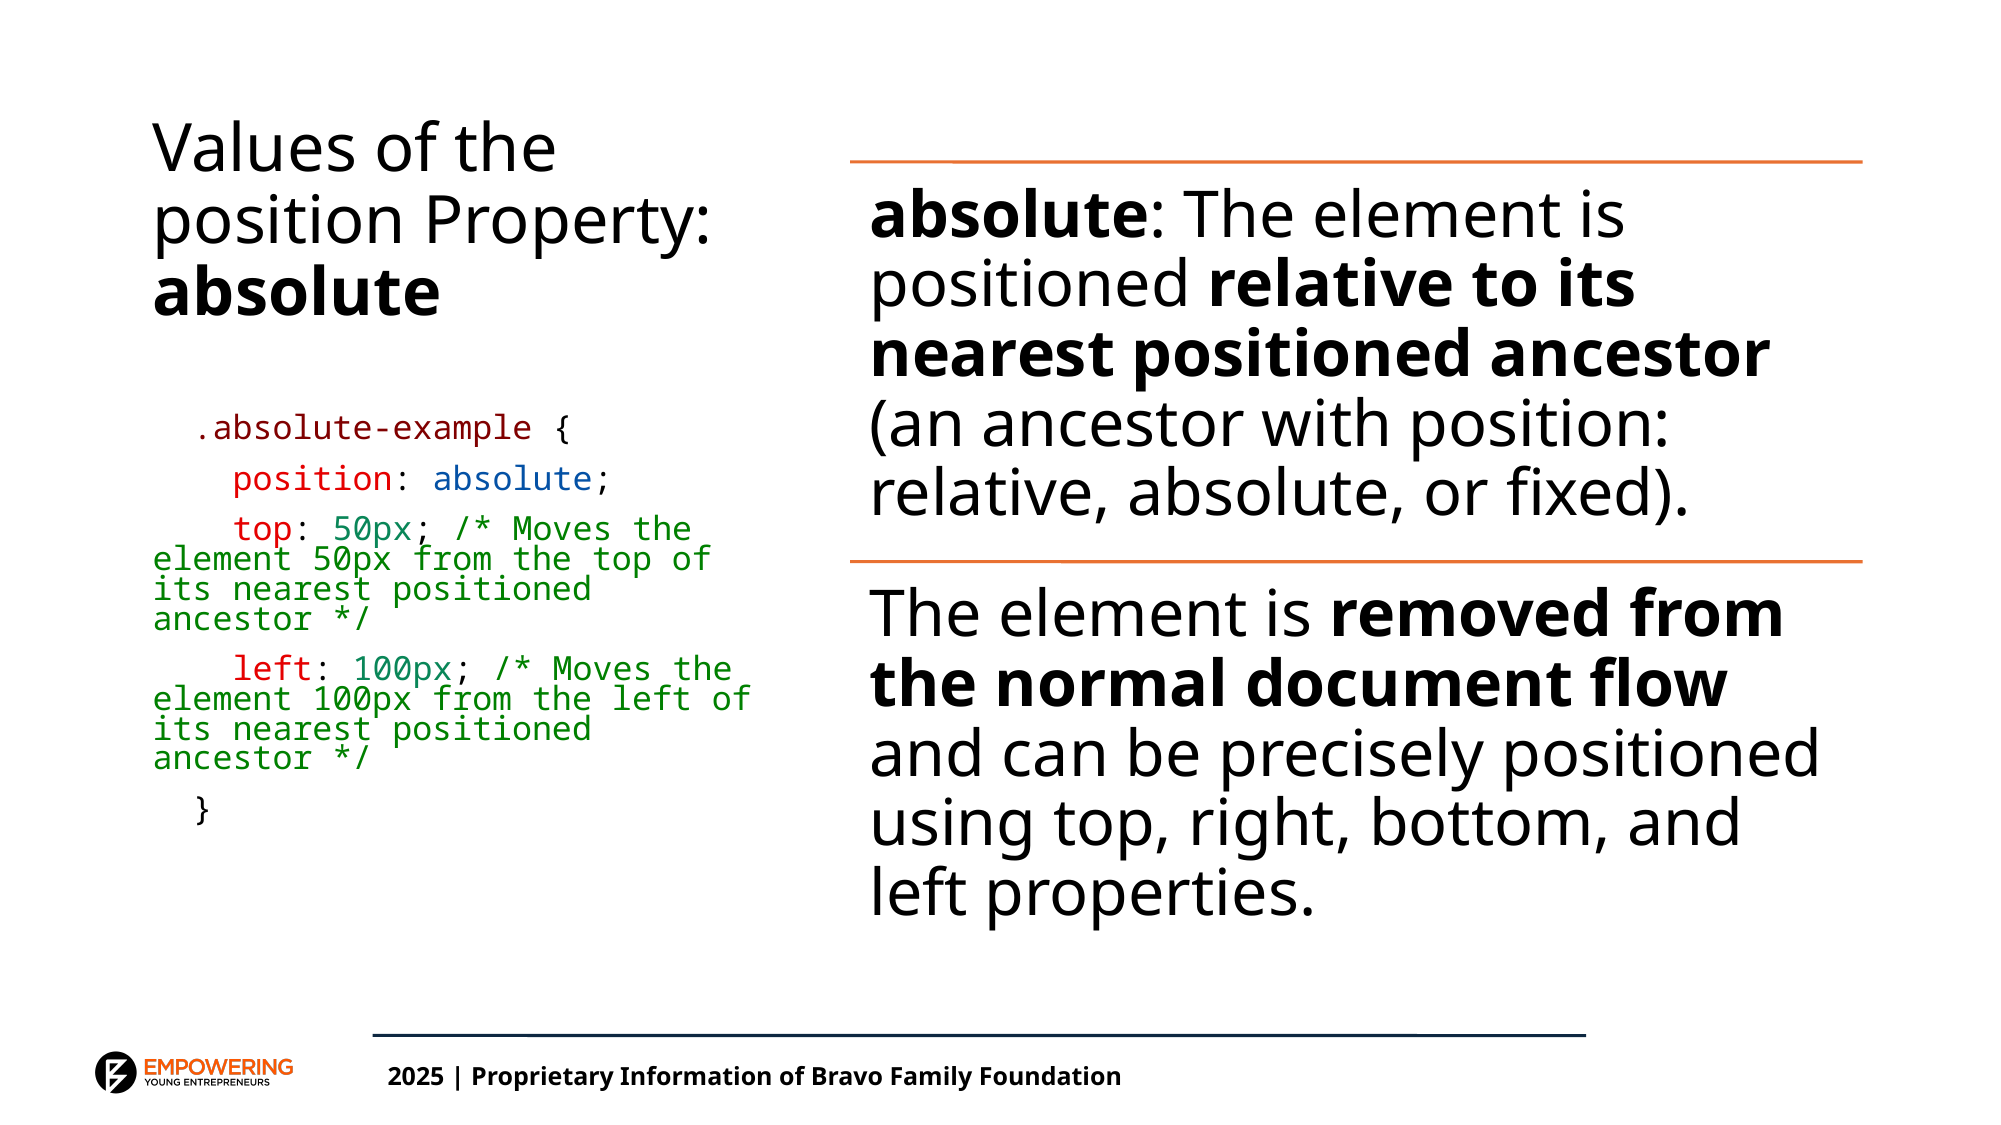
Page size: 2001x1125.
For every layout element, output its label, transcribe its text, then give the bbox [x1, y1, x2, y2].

list .absolute-example { position: absolute; top: 50px; /* Moves the element 50px from the top of its nearest positioned ancestor */ left: 100px; /* Moves the element 100px from the left of its nearest positioned ancestor */ } [137, 337, 783, 963]
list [849, 161, 1864, 962]
picture [87, 1043, 303, 1102]
title Values of the position Property: absolute [137, 75, 783, 337]
